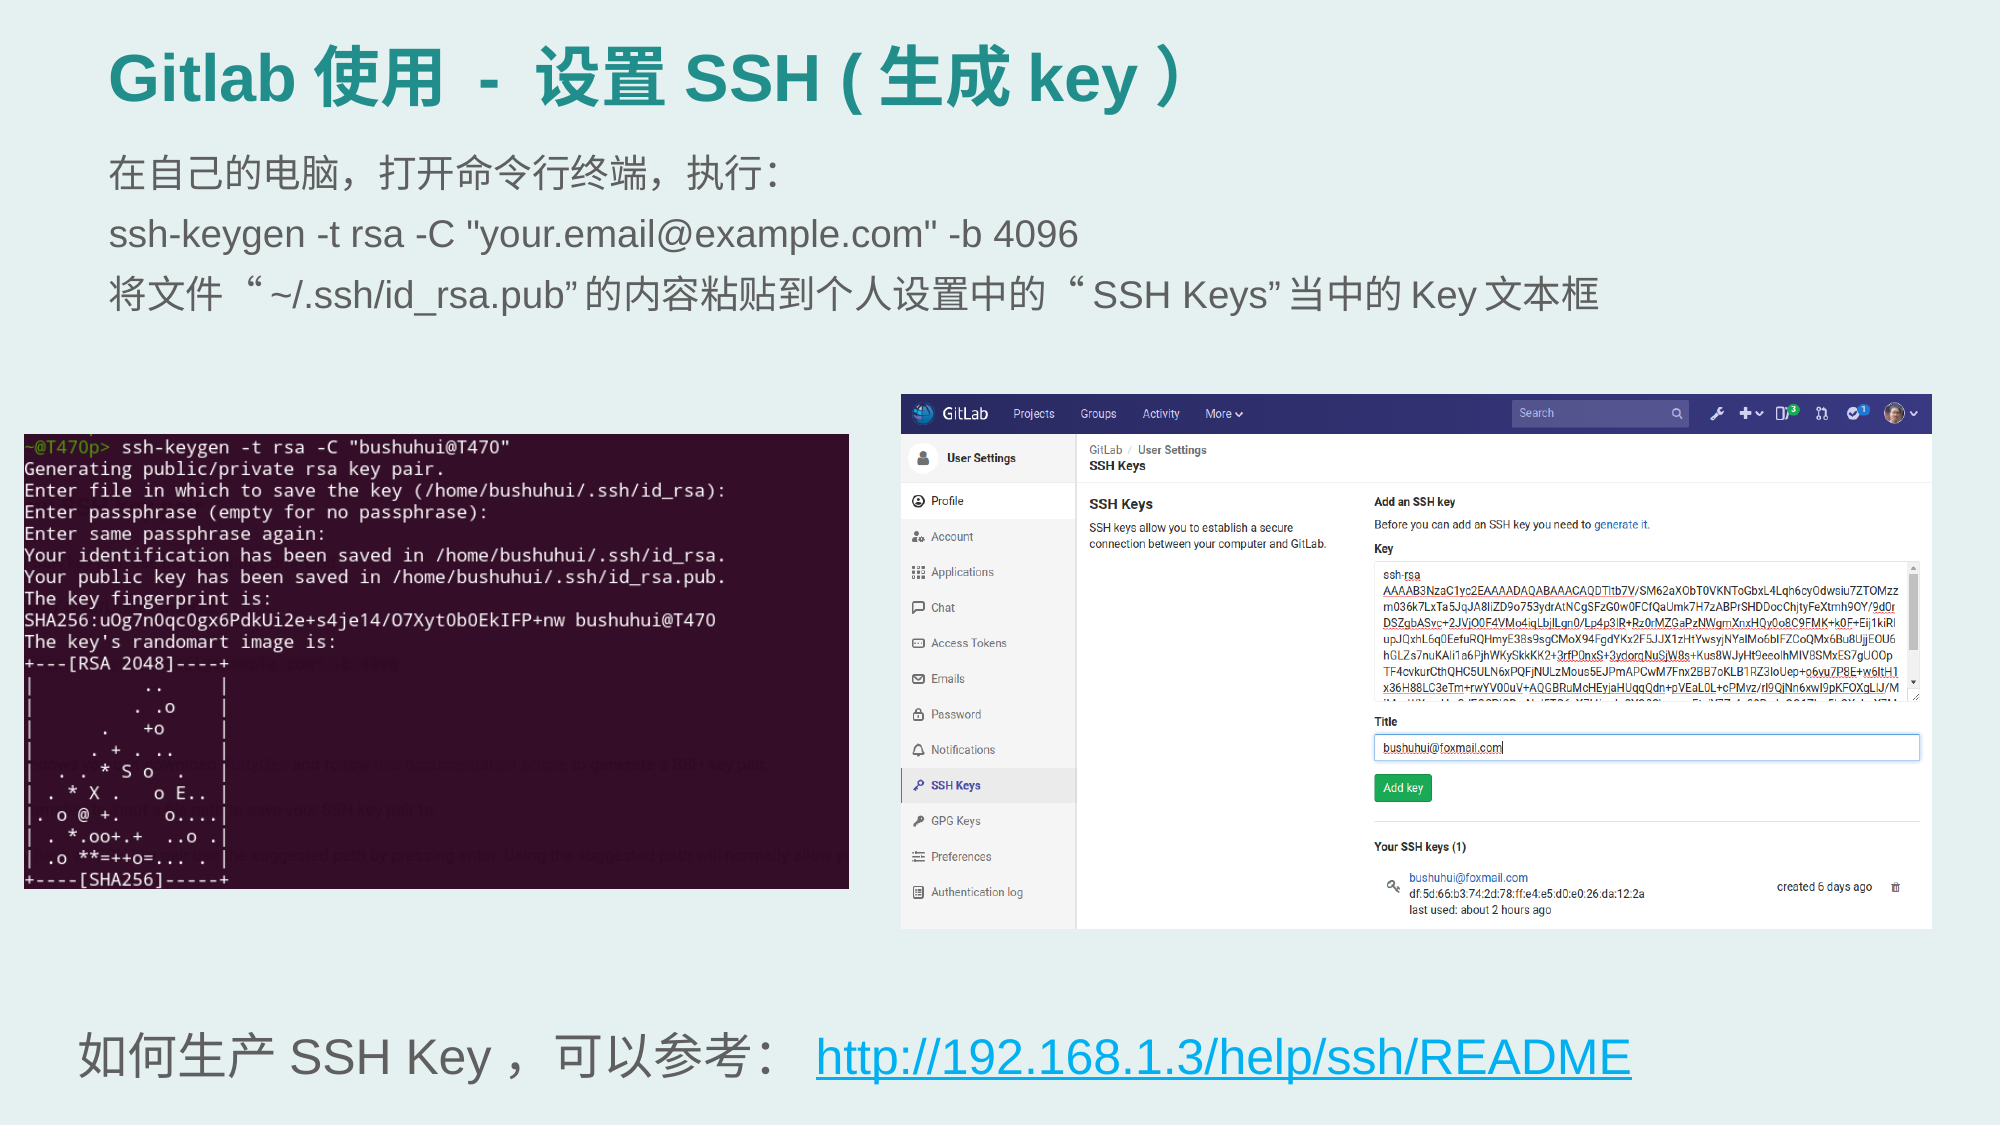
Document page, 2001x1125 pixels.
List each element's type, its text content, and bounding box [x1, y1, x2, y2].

picture [24, 434, 849, 889]
text_box 如何生产SSH Key，可以参考：http://192.168.1.3/help/ssh/README [62, 1011, 1864, 1112]
list 在自己的电脑，打开命令行终端，执行： ssh-keygen -t rsa -C "your.email@example.com" -b 4096 将文件“~/.ssh/id_rsa.pub”的内容粘贴到个人设置中的“SSH Keys”当中的Key文本框 [93, 136, 1895, 328]
picture [901, 394, 1932, 929]
title Gitlab使用 - 设置SSH (生成key） [93, 27, 1888, 133]
